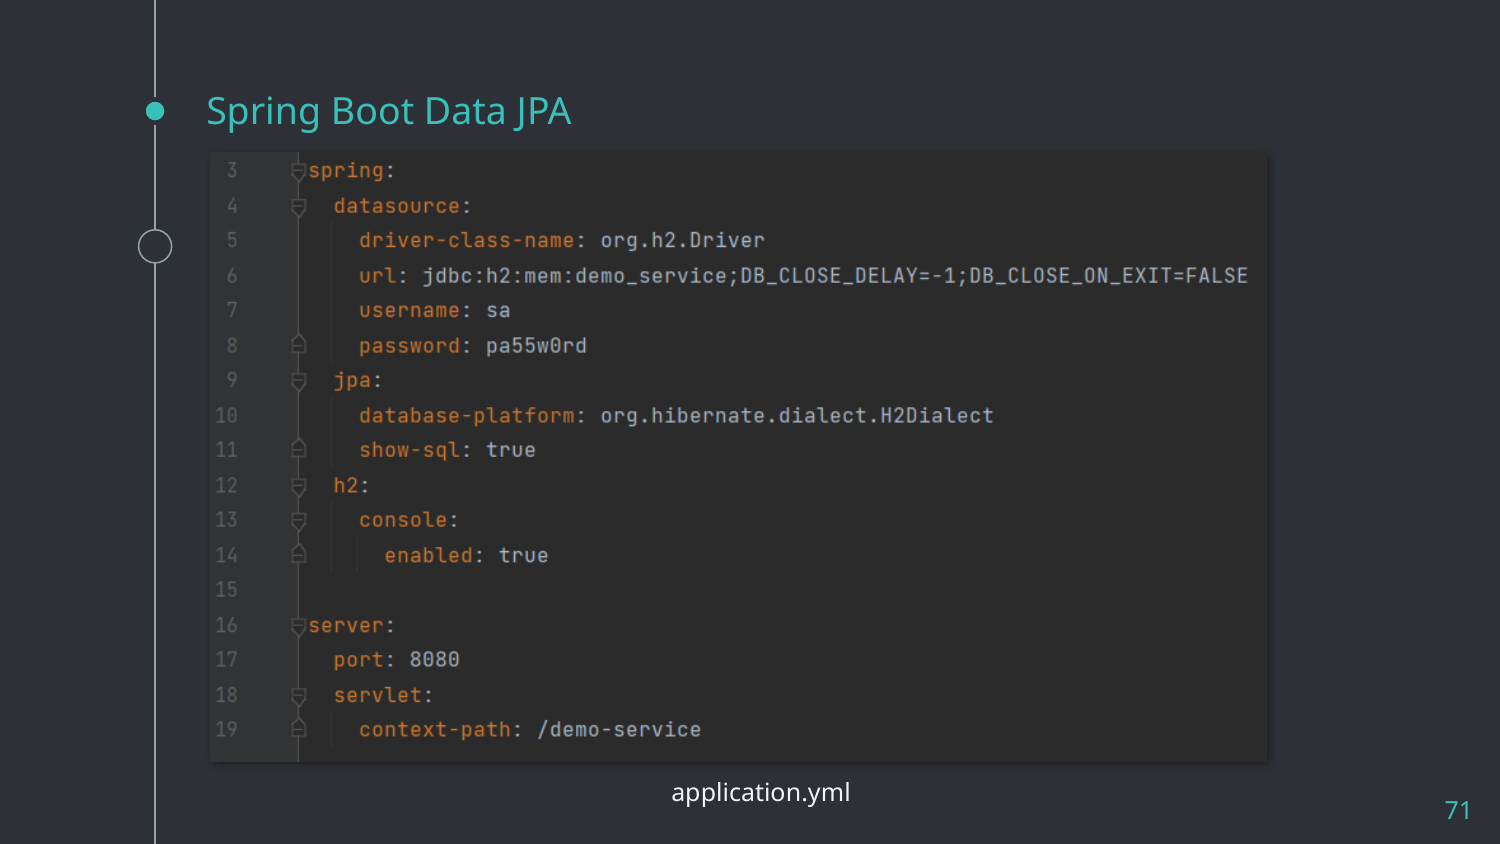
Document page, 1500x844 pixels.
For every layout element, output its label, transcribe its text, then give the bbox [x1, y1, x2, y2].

text_box application.yml [656, 769, 879, 821]
slide_number 71 [1398, 779, 1489, 832]
title Spring Boot Data JPA [191, 90, 1317, 147]
picture [210, 152, 1267, 762]
